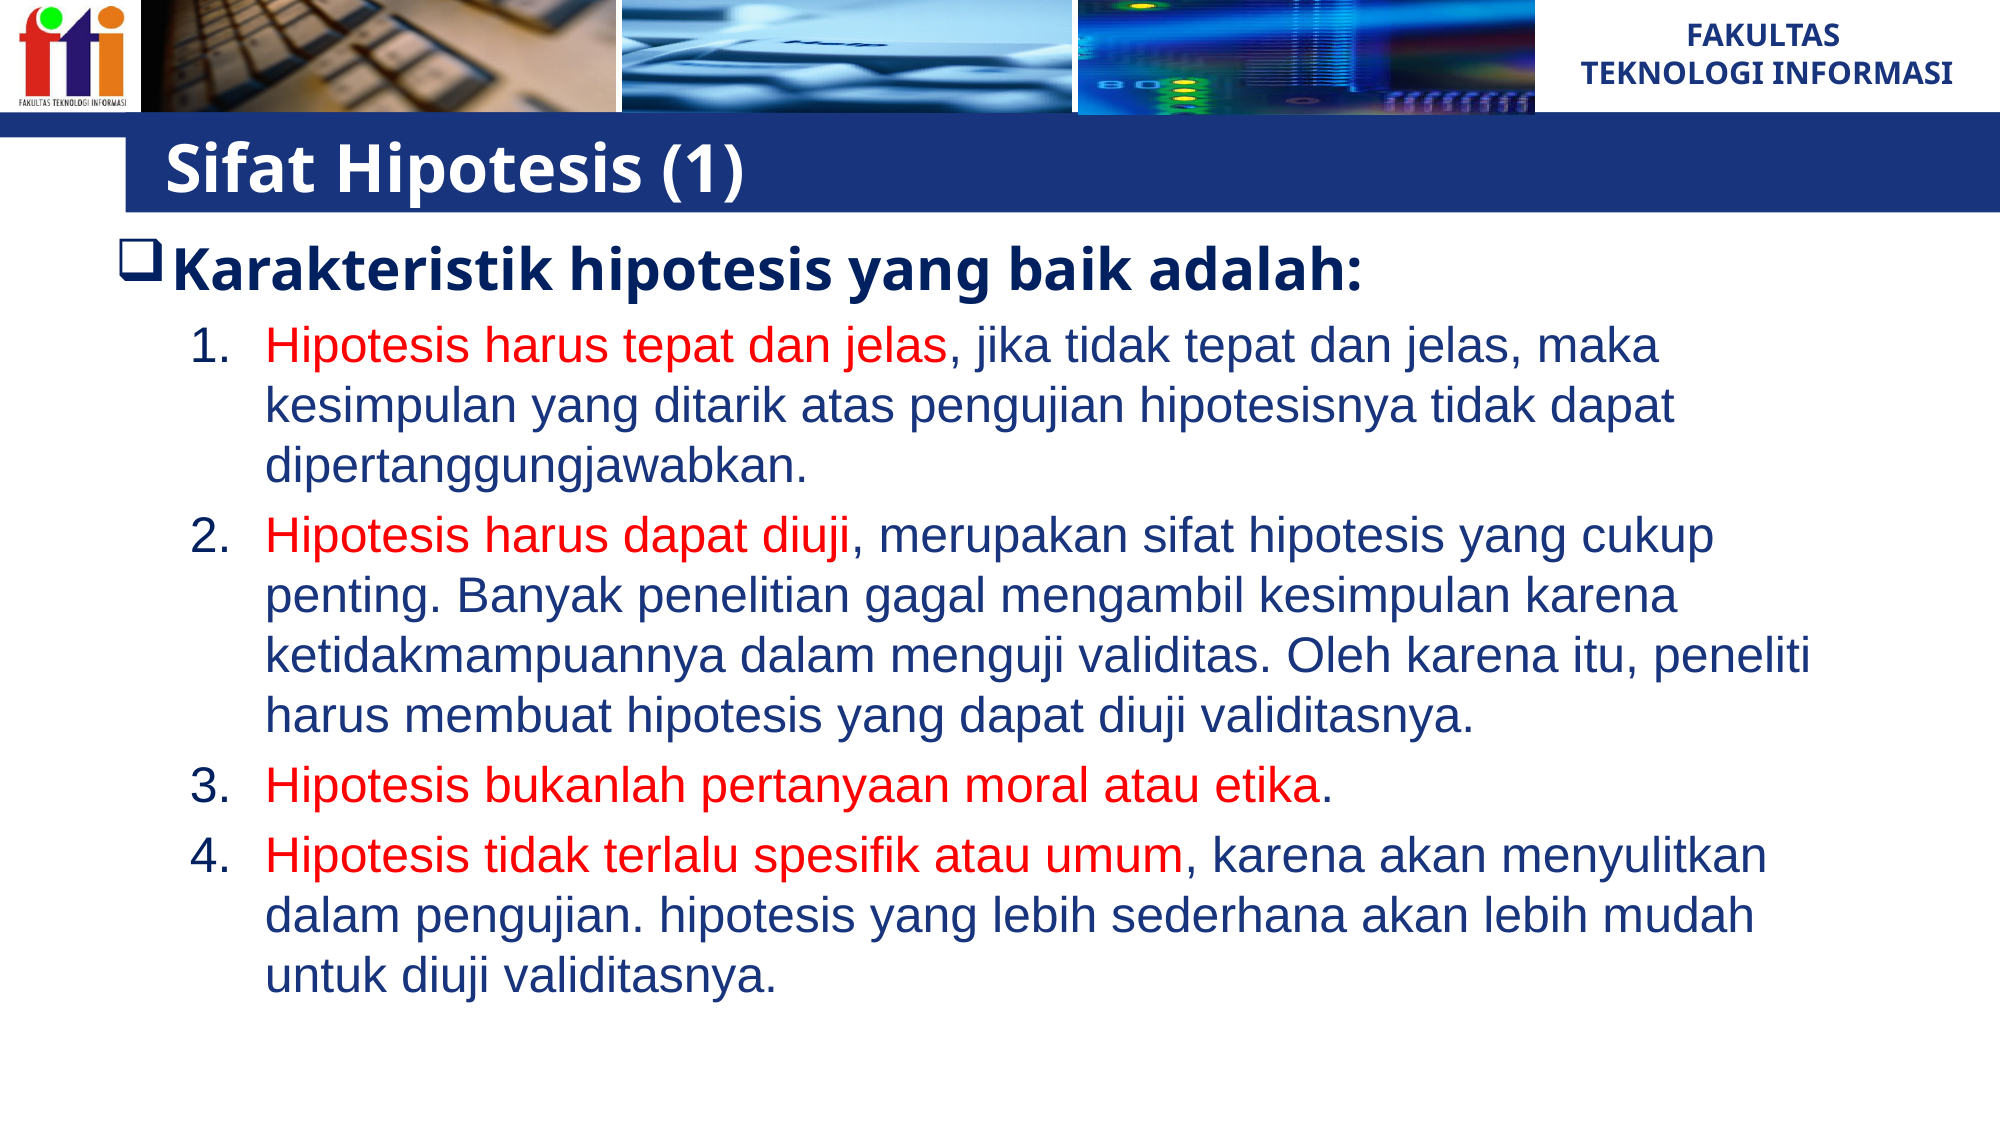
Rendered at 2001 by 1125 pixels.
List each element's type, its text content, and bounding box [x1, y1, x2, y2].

picture [19, 6, 126, 106]
picture [141, 0, 616, 112]
picture [622, 0, 1072, 113]
list Karakteristik hipotesis yang baik adalah: Hipotesis harus tepat dan jelas, jika tidak tepat dan jelas, maka kesimpulan yang ditarik atas pengujian hipotesisnya tidak dapat dipertanggungjawabkan. Hipotesis harus dapat diuji, merupakan sifat hipotesis yang cukup penting. Banyak penelitian gagal mengambil kesimpulan karena ketidakmampuannya dalam menguji validitas. Oleh karena itu, peneliti harus membuat hipotesis yang dapat diuji validitasnya. Hipotesis bukanlah pertanyaan moral atau etika. Hipotesis tidak terlalu spesifik atau umum, karena akan menyulitkan dalam pengujian. hipotesis yang lebih sederhana akan lebih mudah untuk diuji validitasnya. [99, 224, 1901, 1038]
picture [1078, 0, 1535, 115]
title Sifat Hipotesis (1) [149, 119, 1934, 213]
